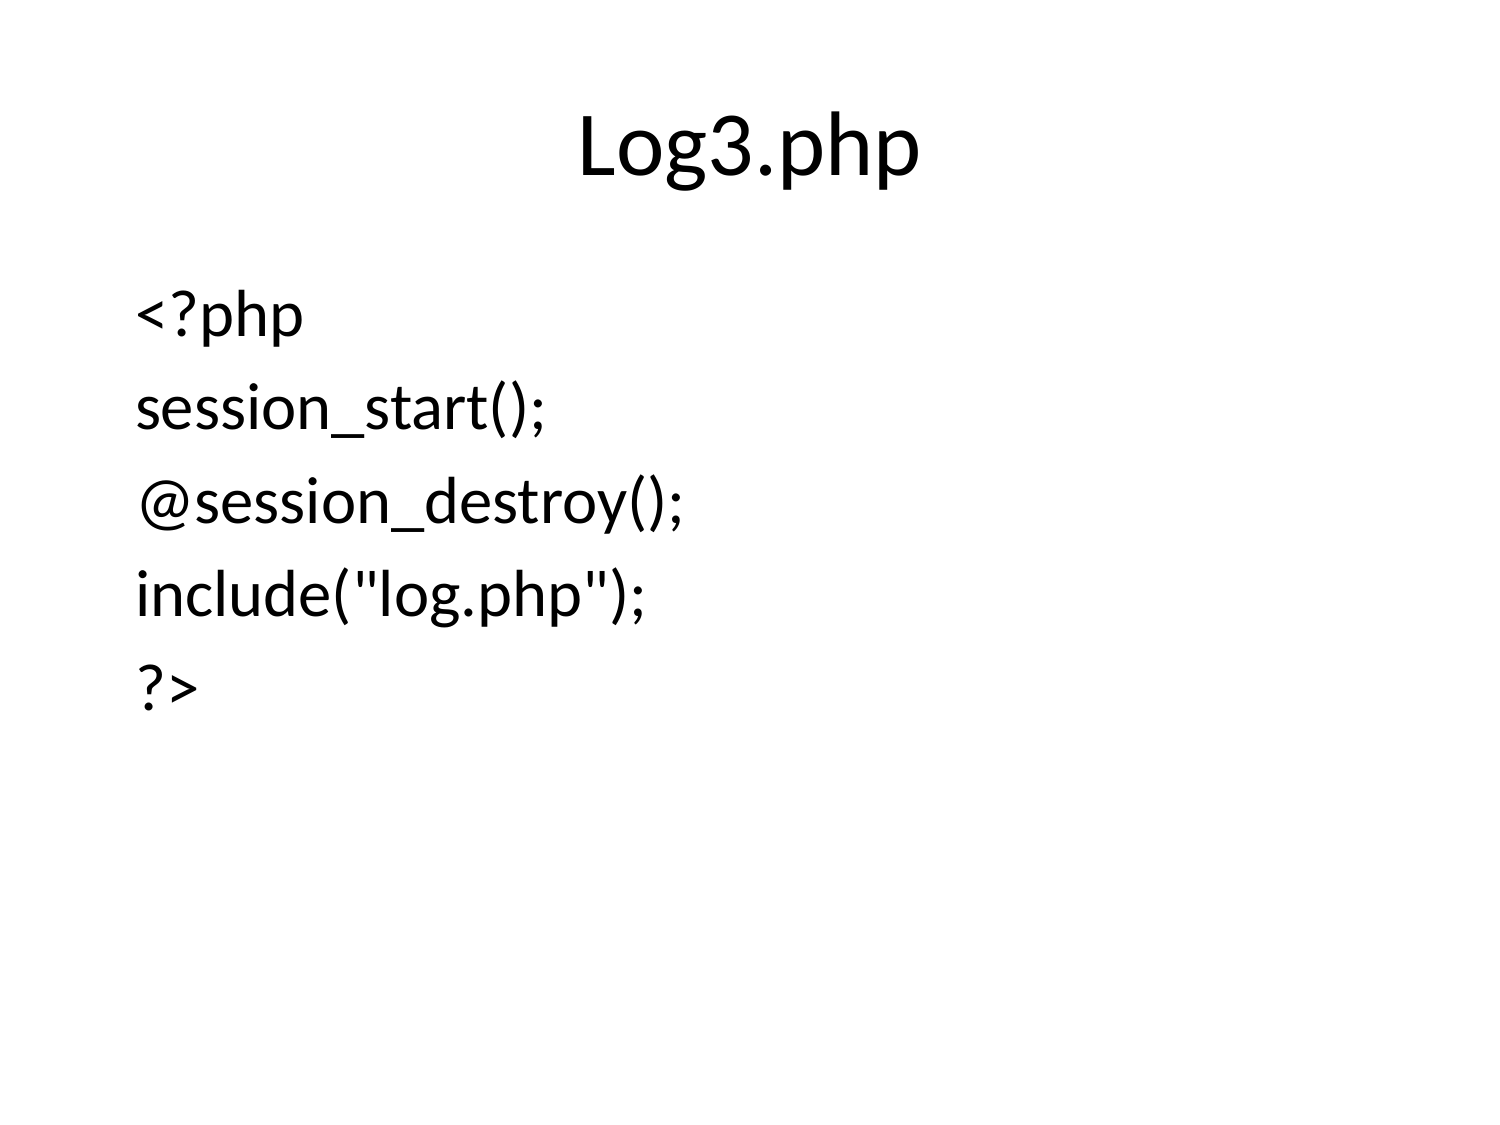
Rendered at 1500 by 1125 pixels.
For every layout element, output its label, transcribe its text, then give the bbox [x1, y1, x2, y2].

title Log3.php [75, 45, 1425, 233]
list <?php session_start(); @session_destroy(); include("log.php"); ?> [75, 262, 1425, 1005]
